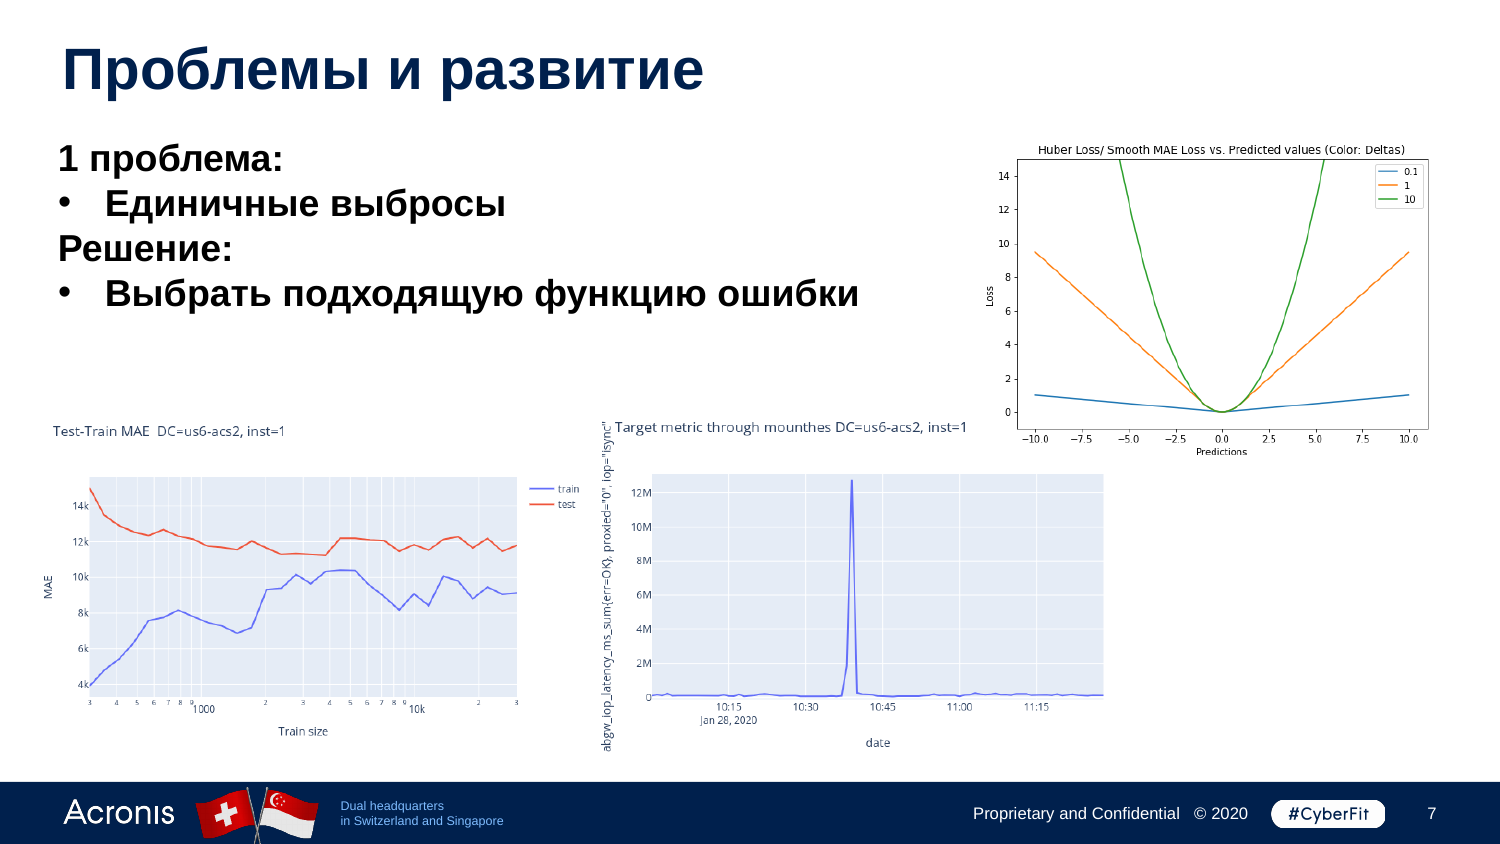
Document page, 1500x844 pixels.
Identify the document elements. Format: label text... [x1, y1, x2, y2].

picture [195, 787, 319, 844]
picture [63, 799, 174, 824]
picture [1271, 800, 1385, 828]
text_box 1 проблема: Единичные выбросы Решение: Выбрать подходящую функцию ошибки [43, 126, 1500, 766]
picture [23, 134, 1441, 767]
text_box Проблемы и развитие [62, 38, 1435, 126]
